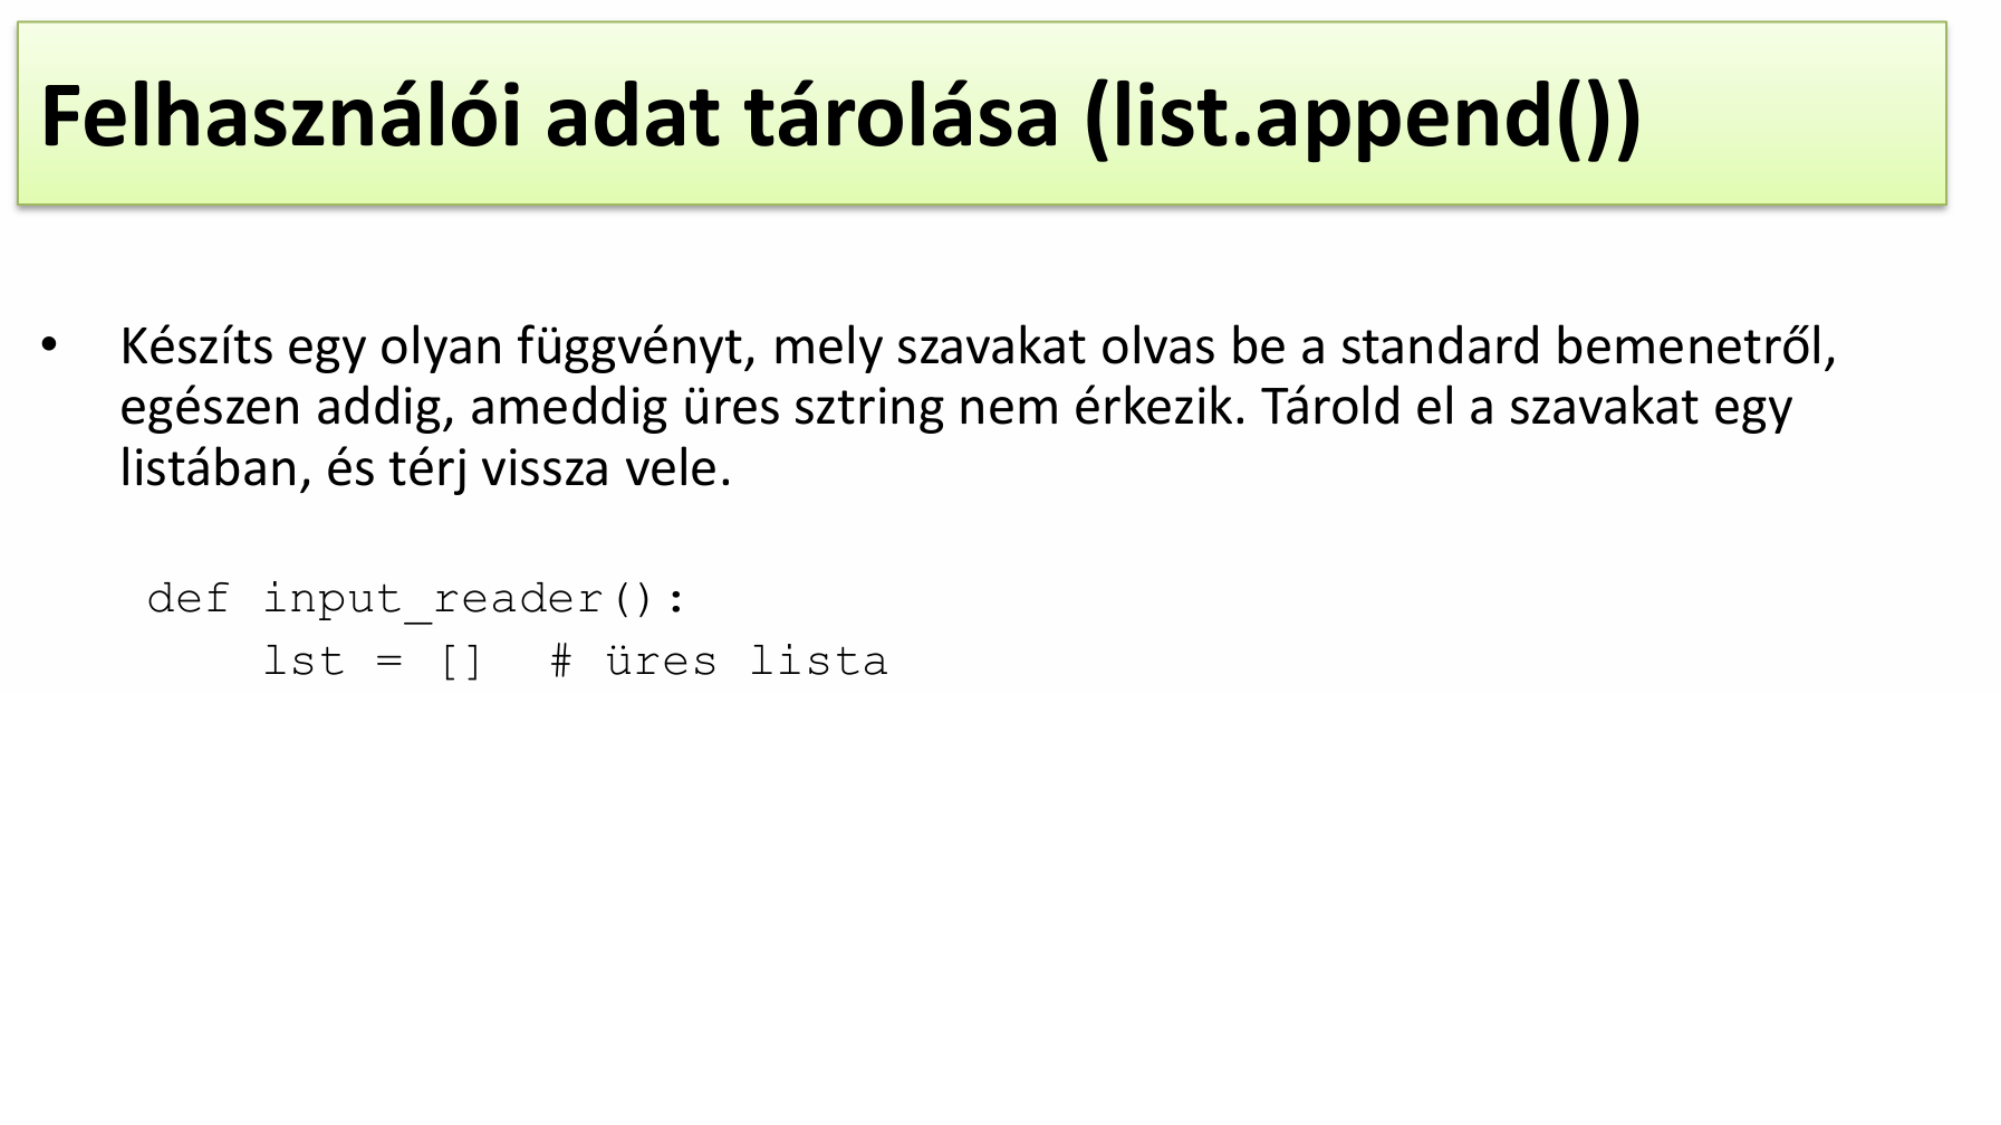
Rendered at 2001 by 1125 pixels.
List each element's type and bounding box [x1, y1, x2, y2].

picture [0, 0, 2000, 693]
